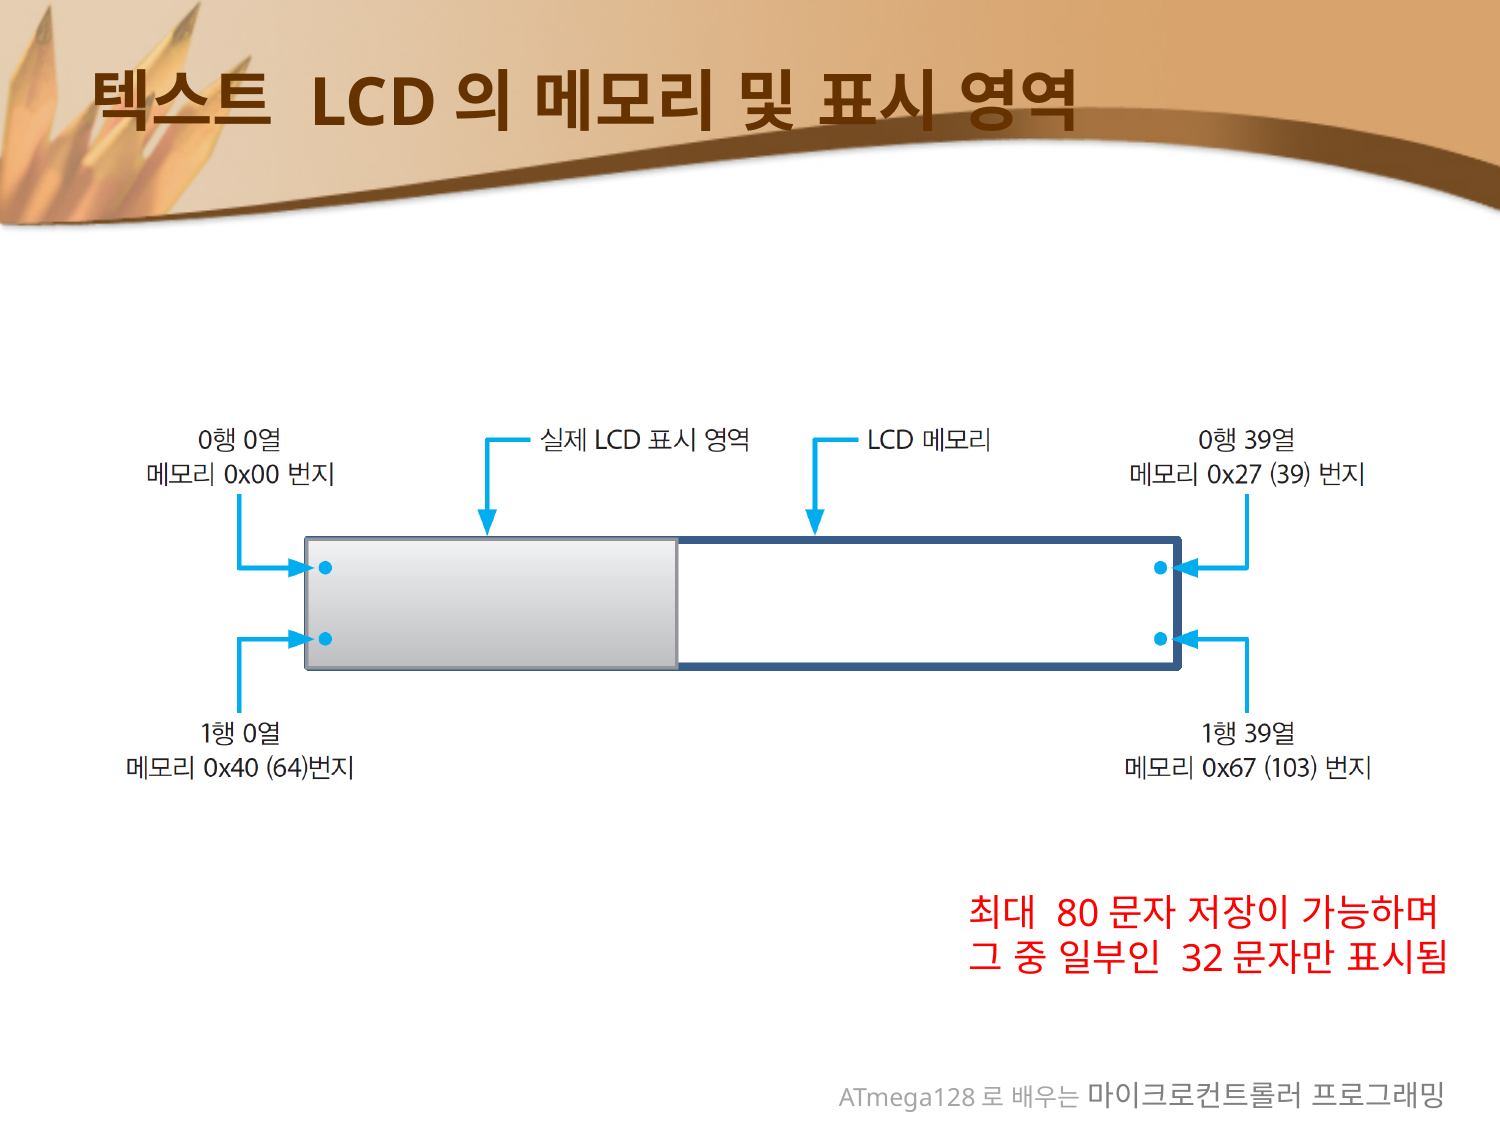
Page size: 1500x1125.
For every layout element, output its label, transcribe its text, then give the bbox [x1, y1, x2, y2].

title 텍스트 LCD의 메모리 및 표시 영역 [75, 47, 1376, 150]
picture [0, 0, 1500, 1125]
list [120, 420, 1377, 787]
text_box 최대 80문자 저장이 가능하며 그 중 일부인 32문자만 표시됨 [953, 881, 1466, 987]
